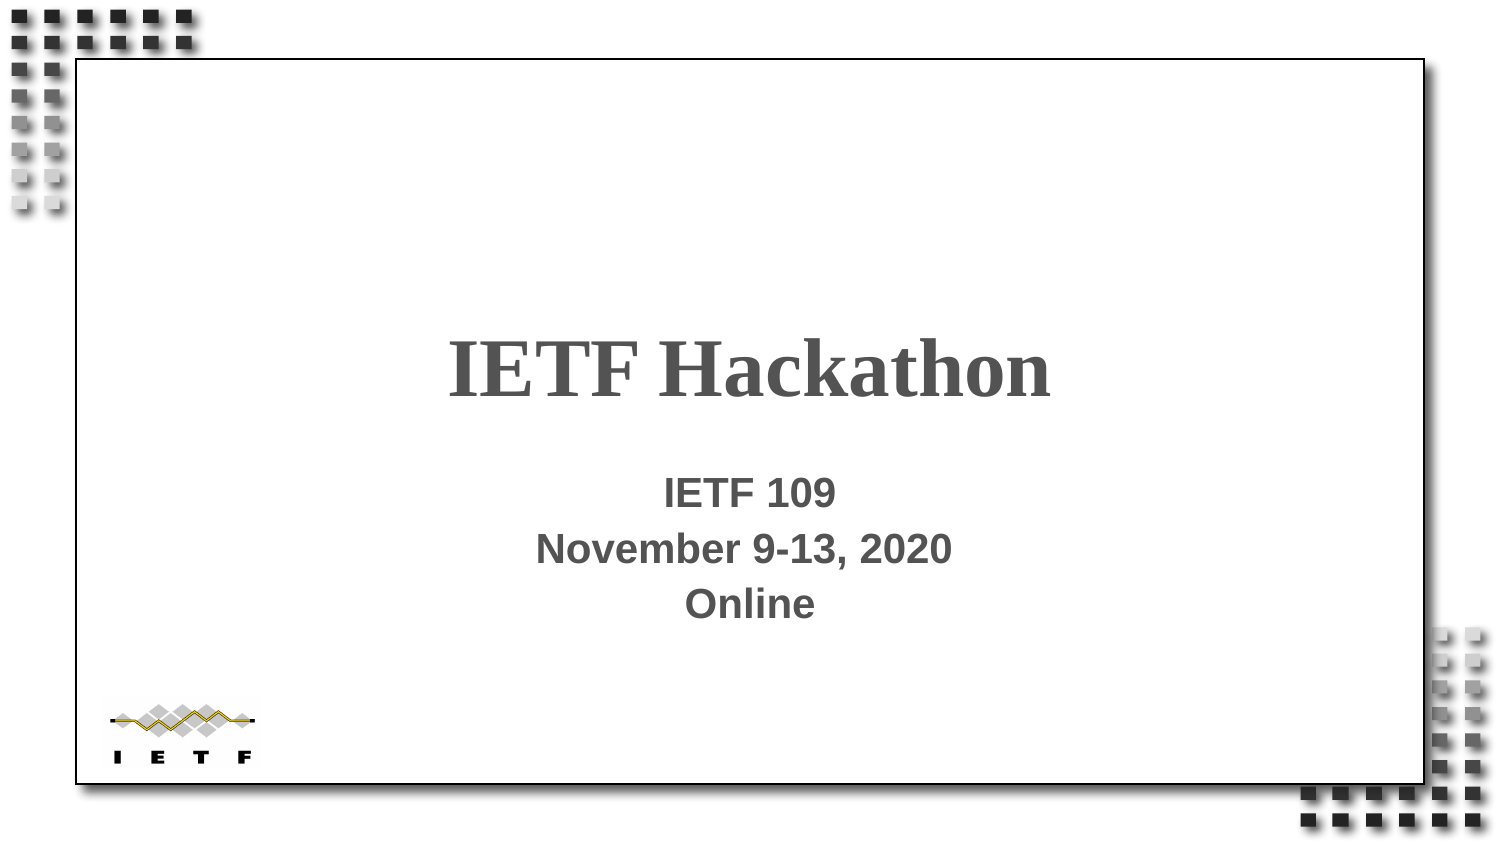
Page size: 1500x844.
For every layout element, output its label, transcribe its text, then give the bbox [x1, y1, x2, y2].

title IETF Hackathon [414, 213, 1086, 423]
picture [102, 696, 263, 769]
subtitle IETF 109 November 9-13, 2020 Online [414, 463, 1086, 637]
